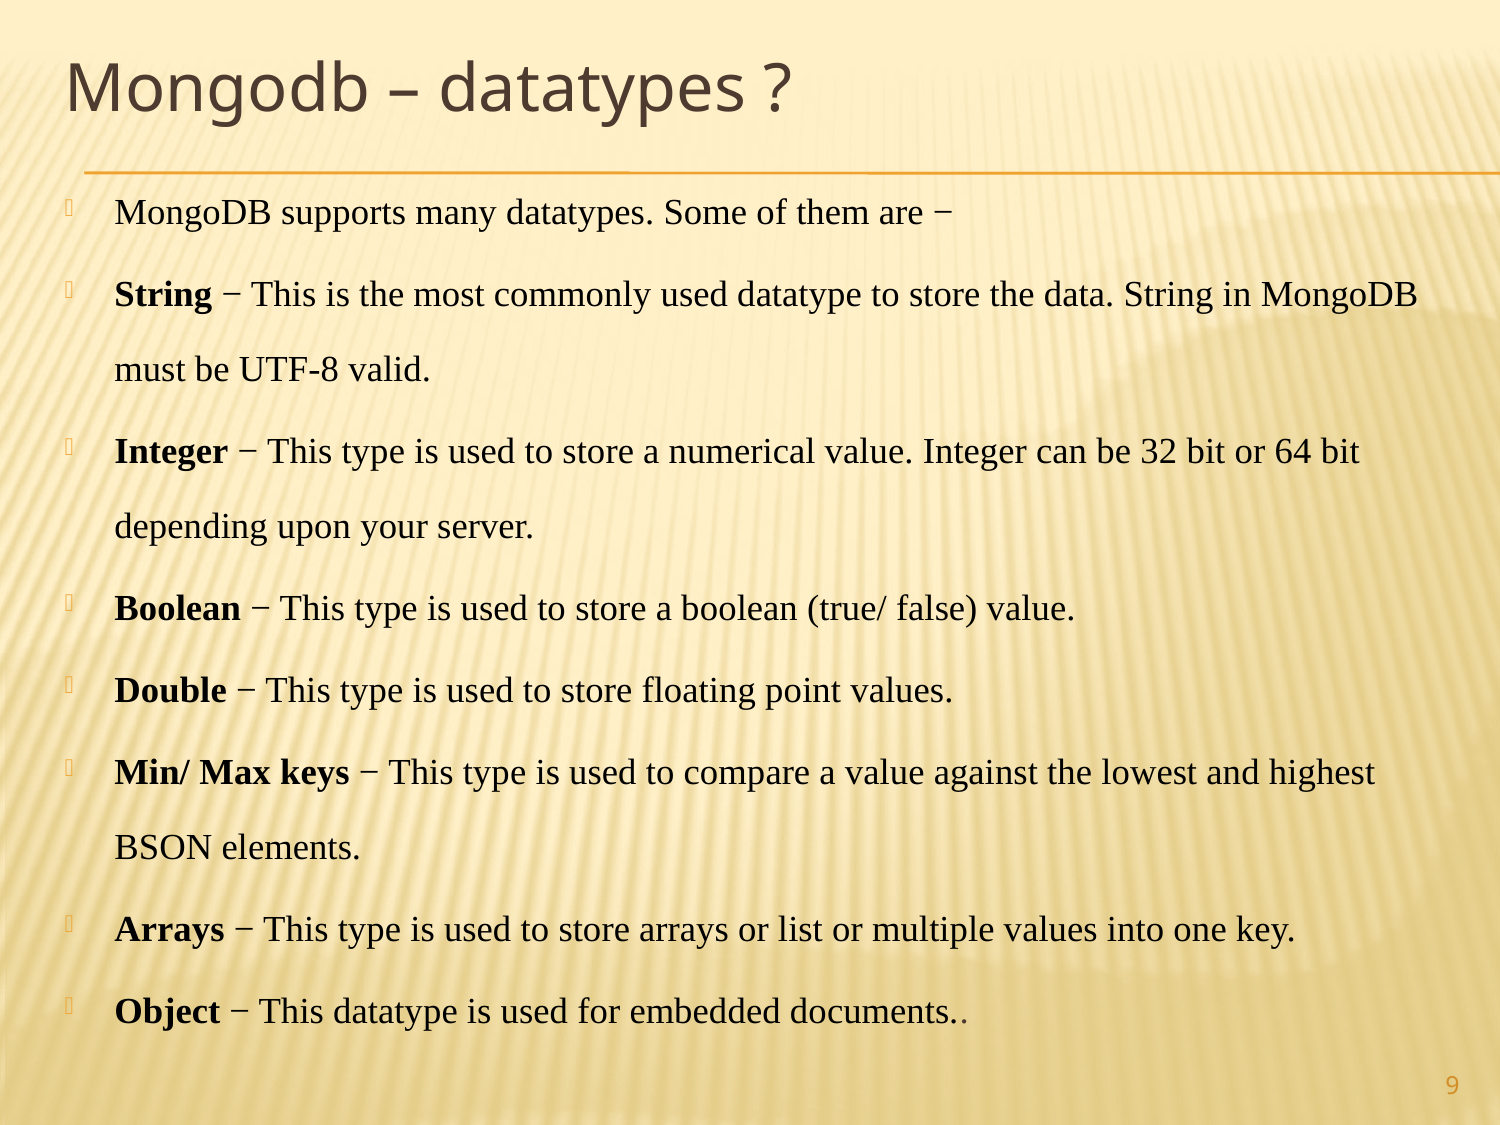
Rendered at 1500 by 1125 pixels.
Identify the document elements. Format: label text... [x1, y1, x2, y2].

title Mongodb – datatypes ? [50, 37, 1475, 149]
list MongoDB supports many datatypes. Some of them are − String − This is the most commonly used datatype to store the data. String in MongoDB must be UTF-8 valid. Integer − This type is used to store a numerical value. Integer can be 32 bit or 64 bit depending upon your server. Boolean − This type is used to store a boolean (true/ false) value. Double − This type is used to store floating point values. Min/ Max keys − This type is used to compare a value against the lowest and highest BSON elements. Arrays − This type is used to store arrays or list or multiple values into one key. Object − This datatype is used for embedded documents.. [50, 149, 1475, 1075]
slide_number 9 [1350, 1061, 1475, 1103]
